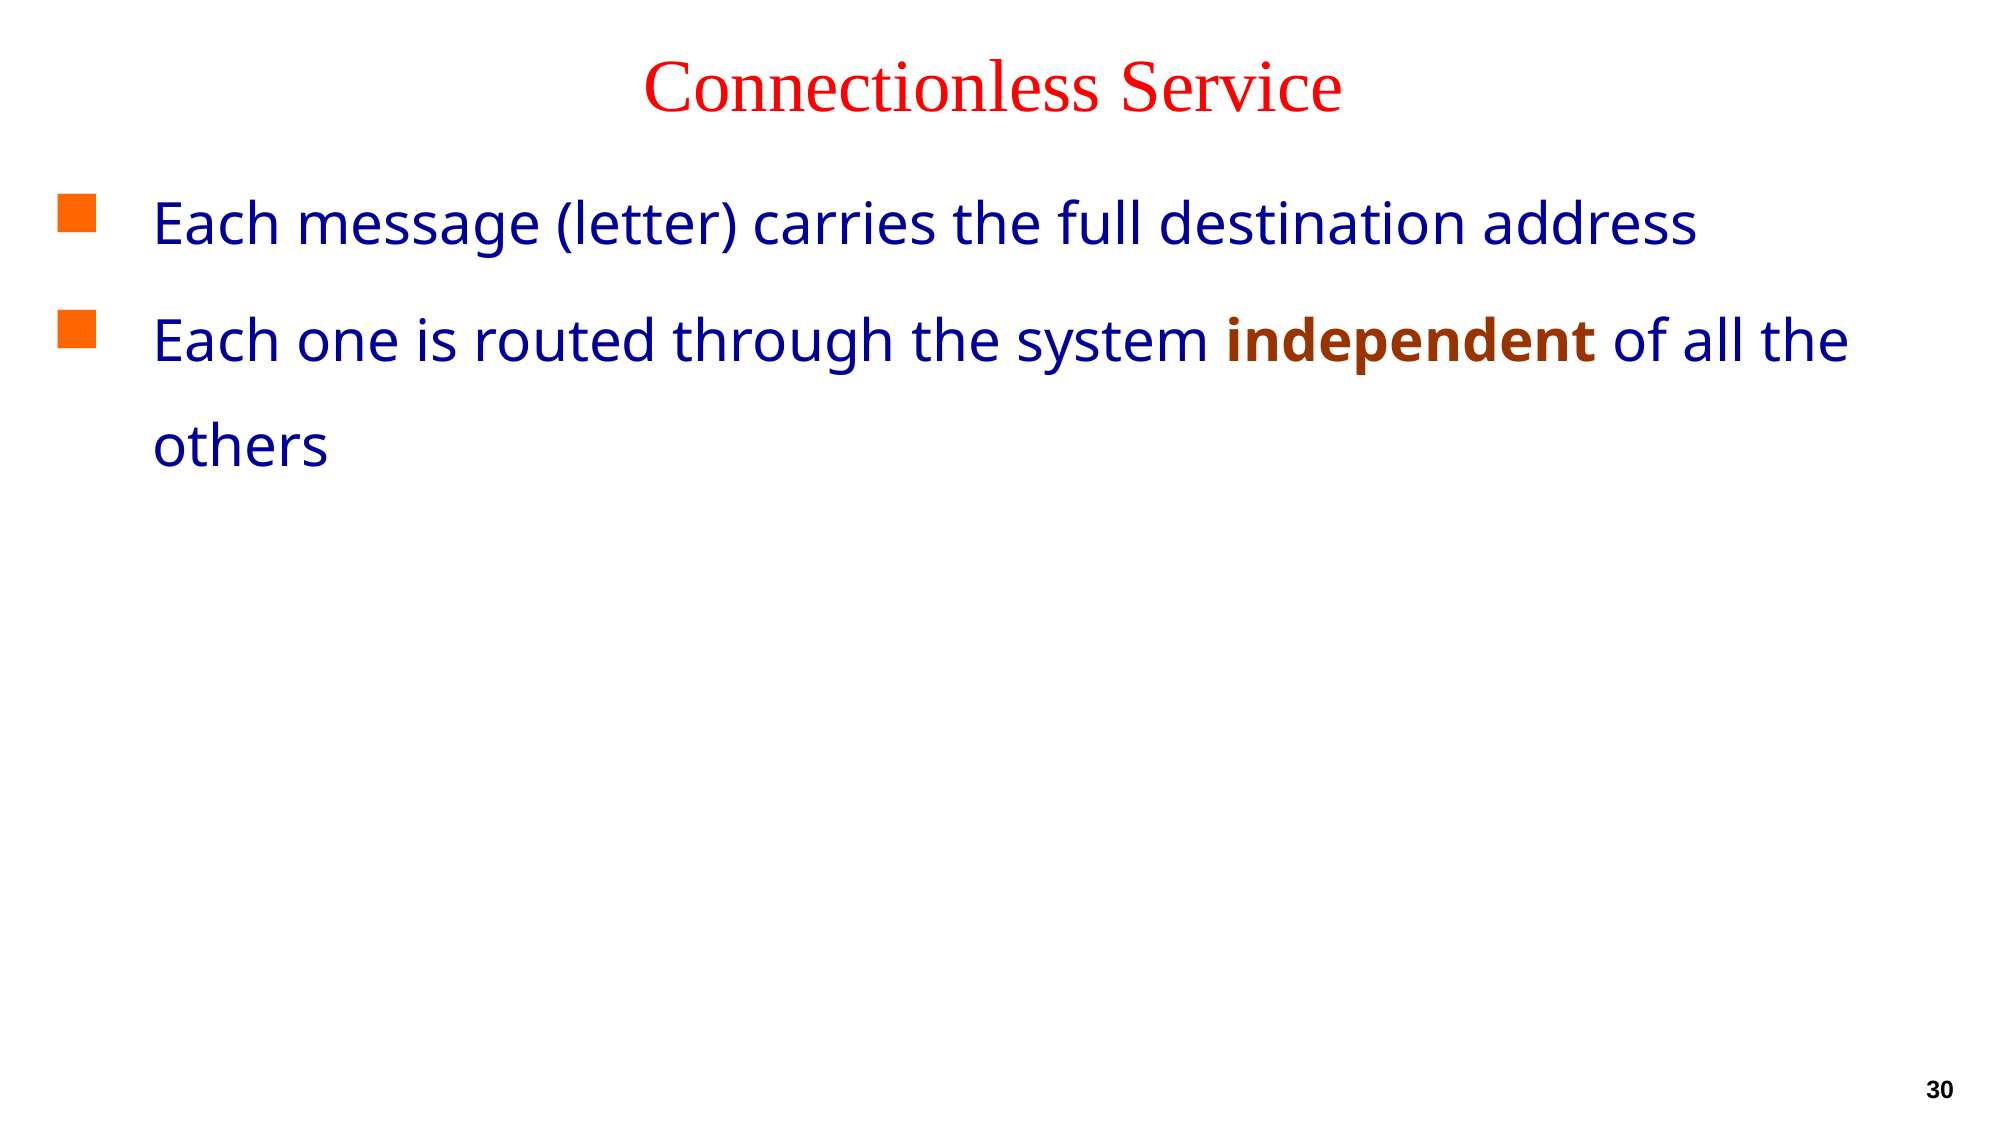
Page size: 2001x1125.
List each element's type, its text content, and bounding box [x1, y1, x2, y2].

list Each message (letter) carries the full destination address Each one is routed through the system independent of all the others [37, 144, 1951, 1093]
title Connectionless Service [37, 19, 1951, 143]
